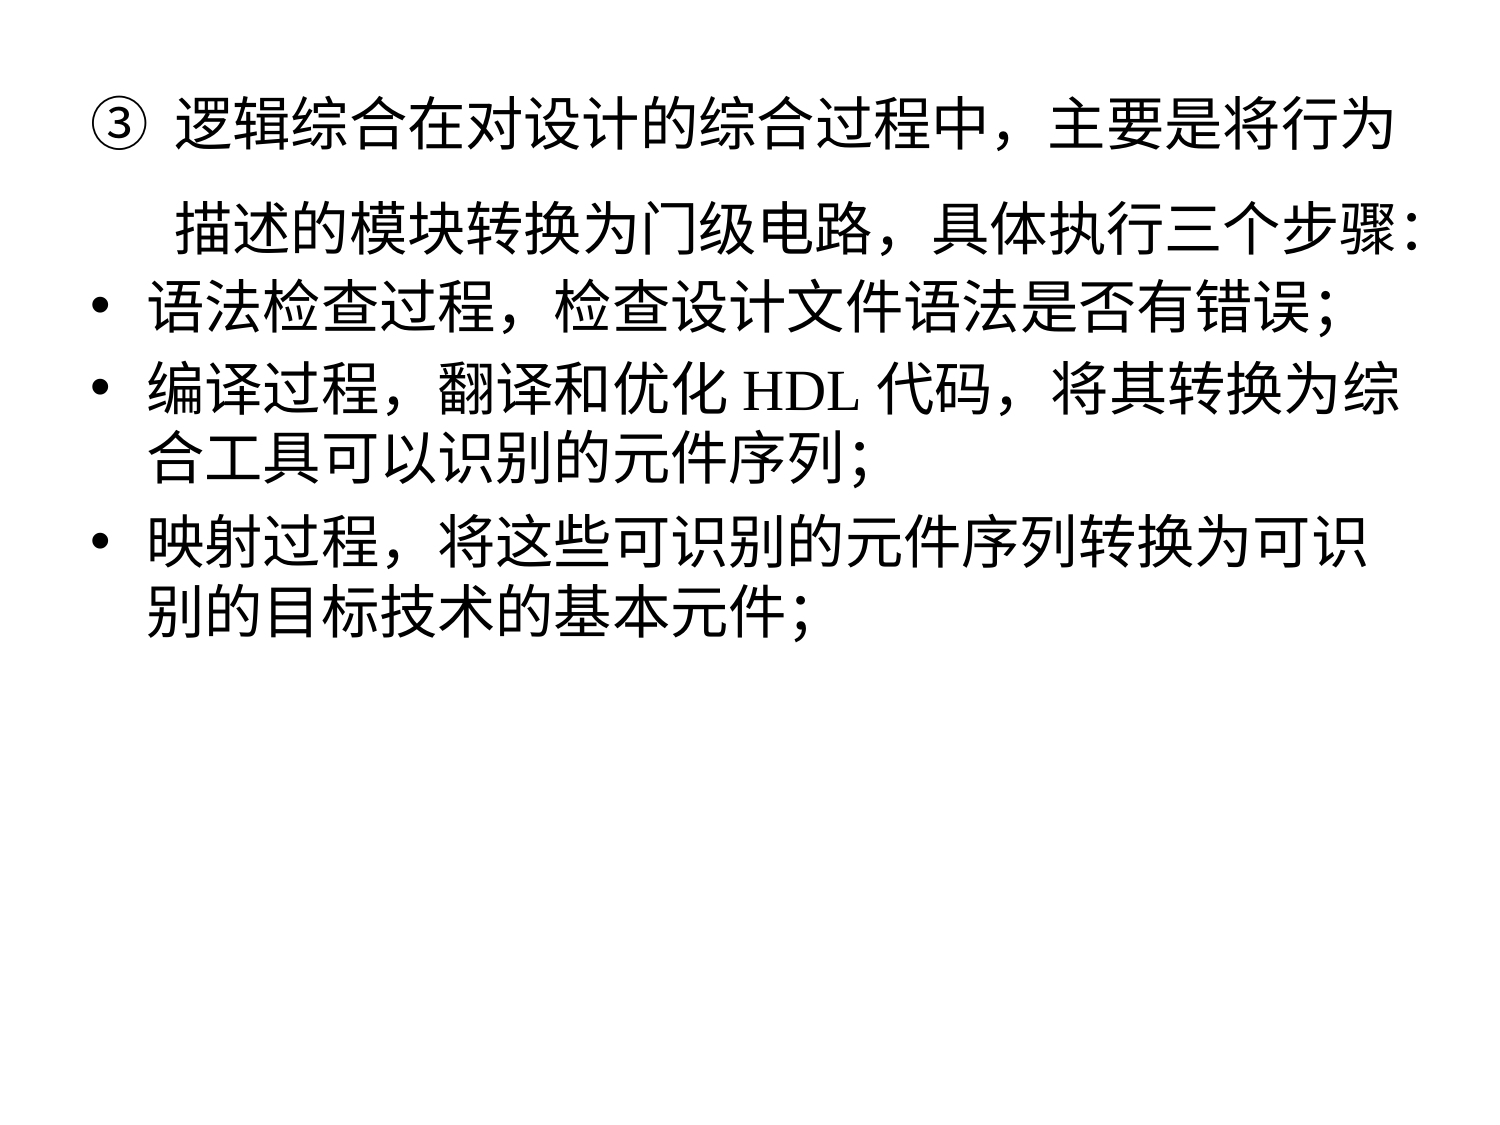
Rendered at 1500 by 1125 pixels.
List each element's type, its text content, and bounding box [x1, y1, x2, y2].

title 逻辑综合在对设计的综合过程中，主要是将行为描述的模块转换为门级电路，具体执行三个步骤： [75, 45, 1425, 233]
list 语法检查过程，检查设计文件语法是否有错误； 编译过程，翻译和优化HDL代码，将其转换为综合工具可以识别的元件序列； 映射过程，将这些可识别的元件序列转换为可识别的目标技术的基本元件； [75, 262, 1425, 1005]
